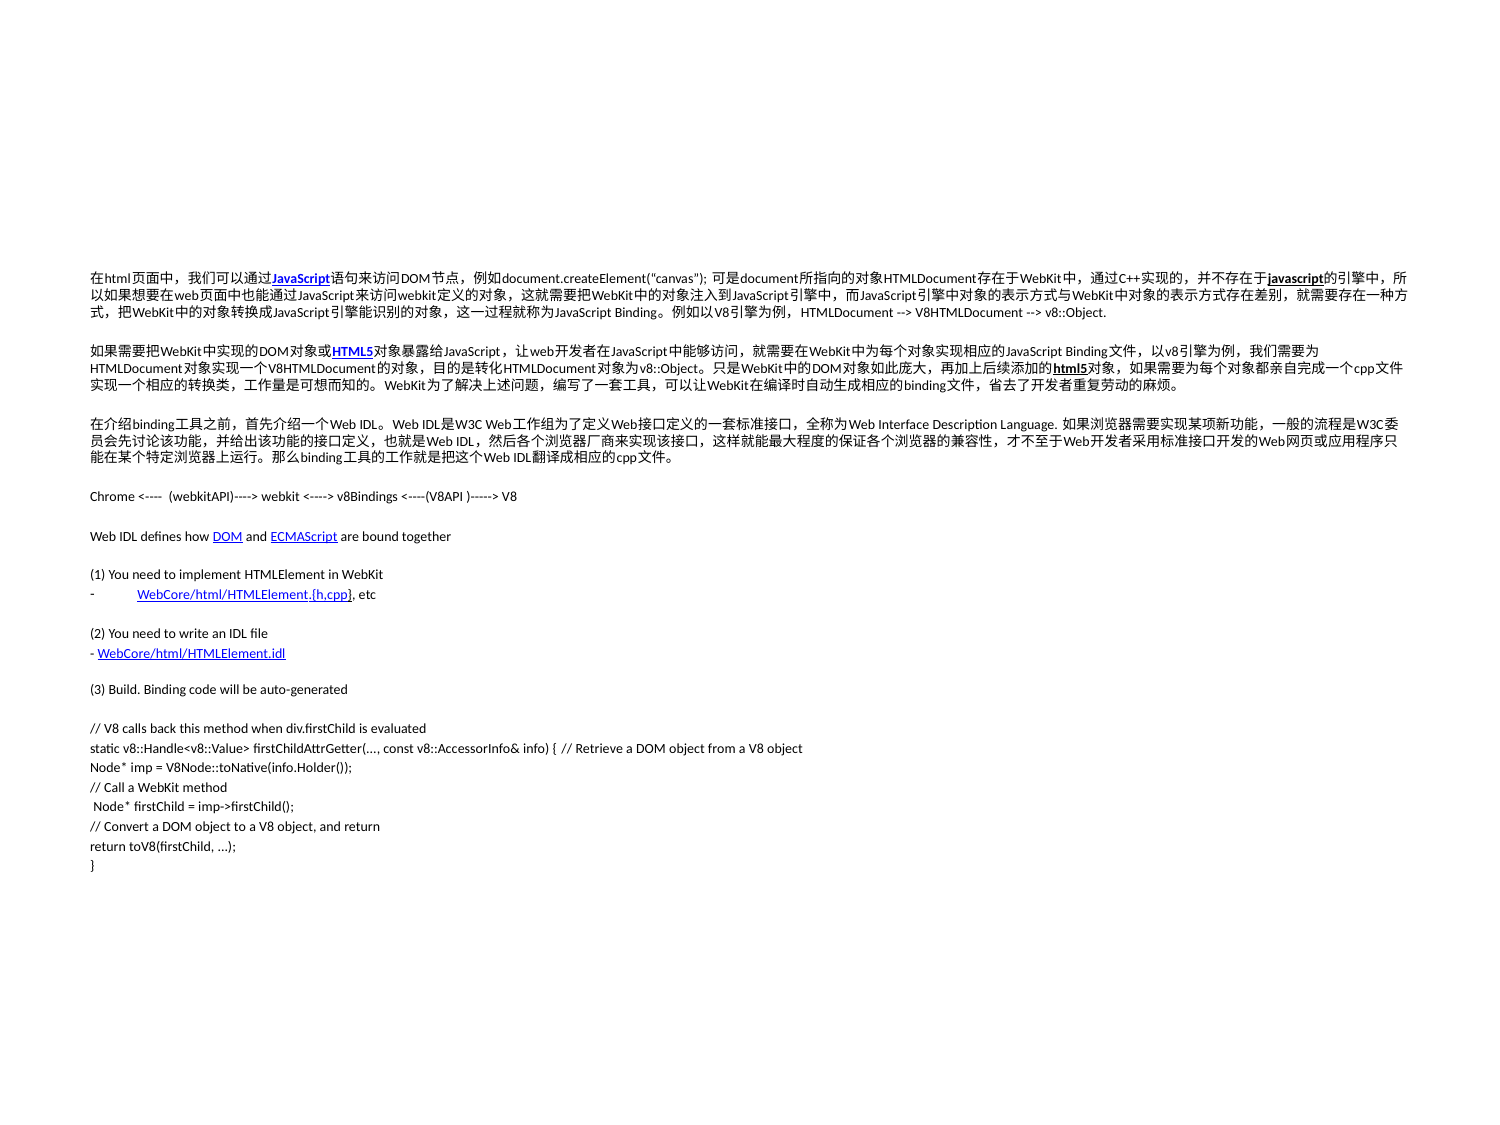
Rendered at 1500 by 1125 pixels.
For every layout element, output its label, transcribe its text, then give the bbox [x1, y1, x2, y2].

list 在html页面中，我们可以通过JavaScript语句来访问DOM节点，例如document.createElement(“canvas”); 可是document所指向的对象HTMLDocument存在于WebKit中，通过C++实现的，并不存在于javascript的引擎中，所以如果想要在web页面中也能通过JavaScript来访问webkit定义的对象，这就需要把WebKit中的对象注入到JavaScript引擎中，而JavaScript引擎中对象的表示方式与WebKit中对象的表示方式存在差别，就需要存在一种方式，把WebKit中的对象转换成JavaScript引擎能识别的对象，这一过程就称为JavaScript Binding。例如以V8引擎为例，HTMLDocument --> V8HTMLDocument --> v8::Object. 如果需要把WebKit中实现的DOM对象或HTML5对象暴露给JavaScript，让web开发者在JavaScript中能够访问，就需要在WebKit中为每个对象实现相应的JavaScript Binding文件，以v8引擎为例，我们需要为HTMLDocument对象实现一个V8HTMLDocument的对象，目的是转化HTMLDocument对象为v8::Object。只是WebKit中的DOM对象如此庞大，再加上后续添加的html5对象，如果需要为每个对象都亲自完成一个cpp文件实现一个相应的转换类，工作量是可想而知的。WebKit为了解决上述问题，编写了一套工具，可以让WebKit在编译时自动生成相应的binding文件，省去了开发者重复劳动的麻烦。 在介绍binding工具之前，首先介绍一个Web IDL。Web IDL是W3C Web工作组为了定义Web接口定义的一套标准接口，全称为Web Interface Description Language. 如果浏览器需要实现某项新功能，一般的流程是W3C委员会先讨论该功能，并给出该功能的接口定义，也就是Web IDL，然后各个浏览器厂商来实现该接口，这样就能最大程度的保证各个浏览器的兼容性，才不至于Web开发者采用标准接口开发的Web网页或应用程序只能在某个特定浏览器上运行。那么binding工具的工作就是把这个Web IDL翻译成相应的cpp文件。 Chrome <---- (webkitAPI)----> webkit <----> v8Bindings <----(V8API )-----> V8 Web IDL defines how DOM and ECMAScript are bound together (1) You need to implement HTMLElement in WebKit WebCore/html/HTMLElement.{h,cpp}, etc (2) You need to write an IDL file - WebCore/html/HTMLElement.idl (3) Build. Binding code will be auto-generated // V8 calls back this method when div.firstChild is evaluated static v8::Handle<v8::Value> firstChildAttrGetter(..., const v8::AccessorInfo& info) { // Retrieve a DOM object from a V8 object Node* imp = V8Node::toNative(info.Holder()); // Call a WebKit method Node* firstChild = imp->firstChild(); // Convert a DOM object to a V8 object, and return return toV8(firstChild, ...); } [75, 262, 1425, 1005]
